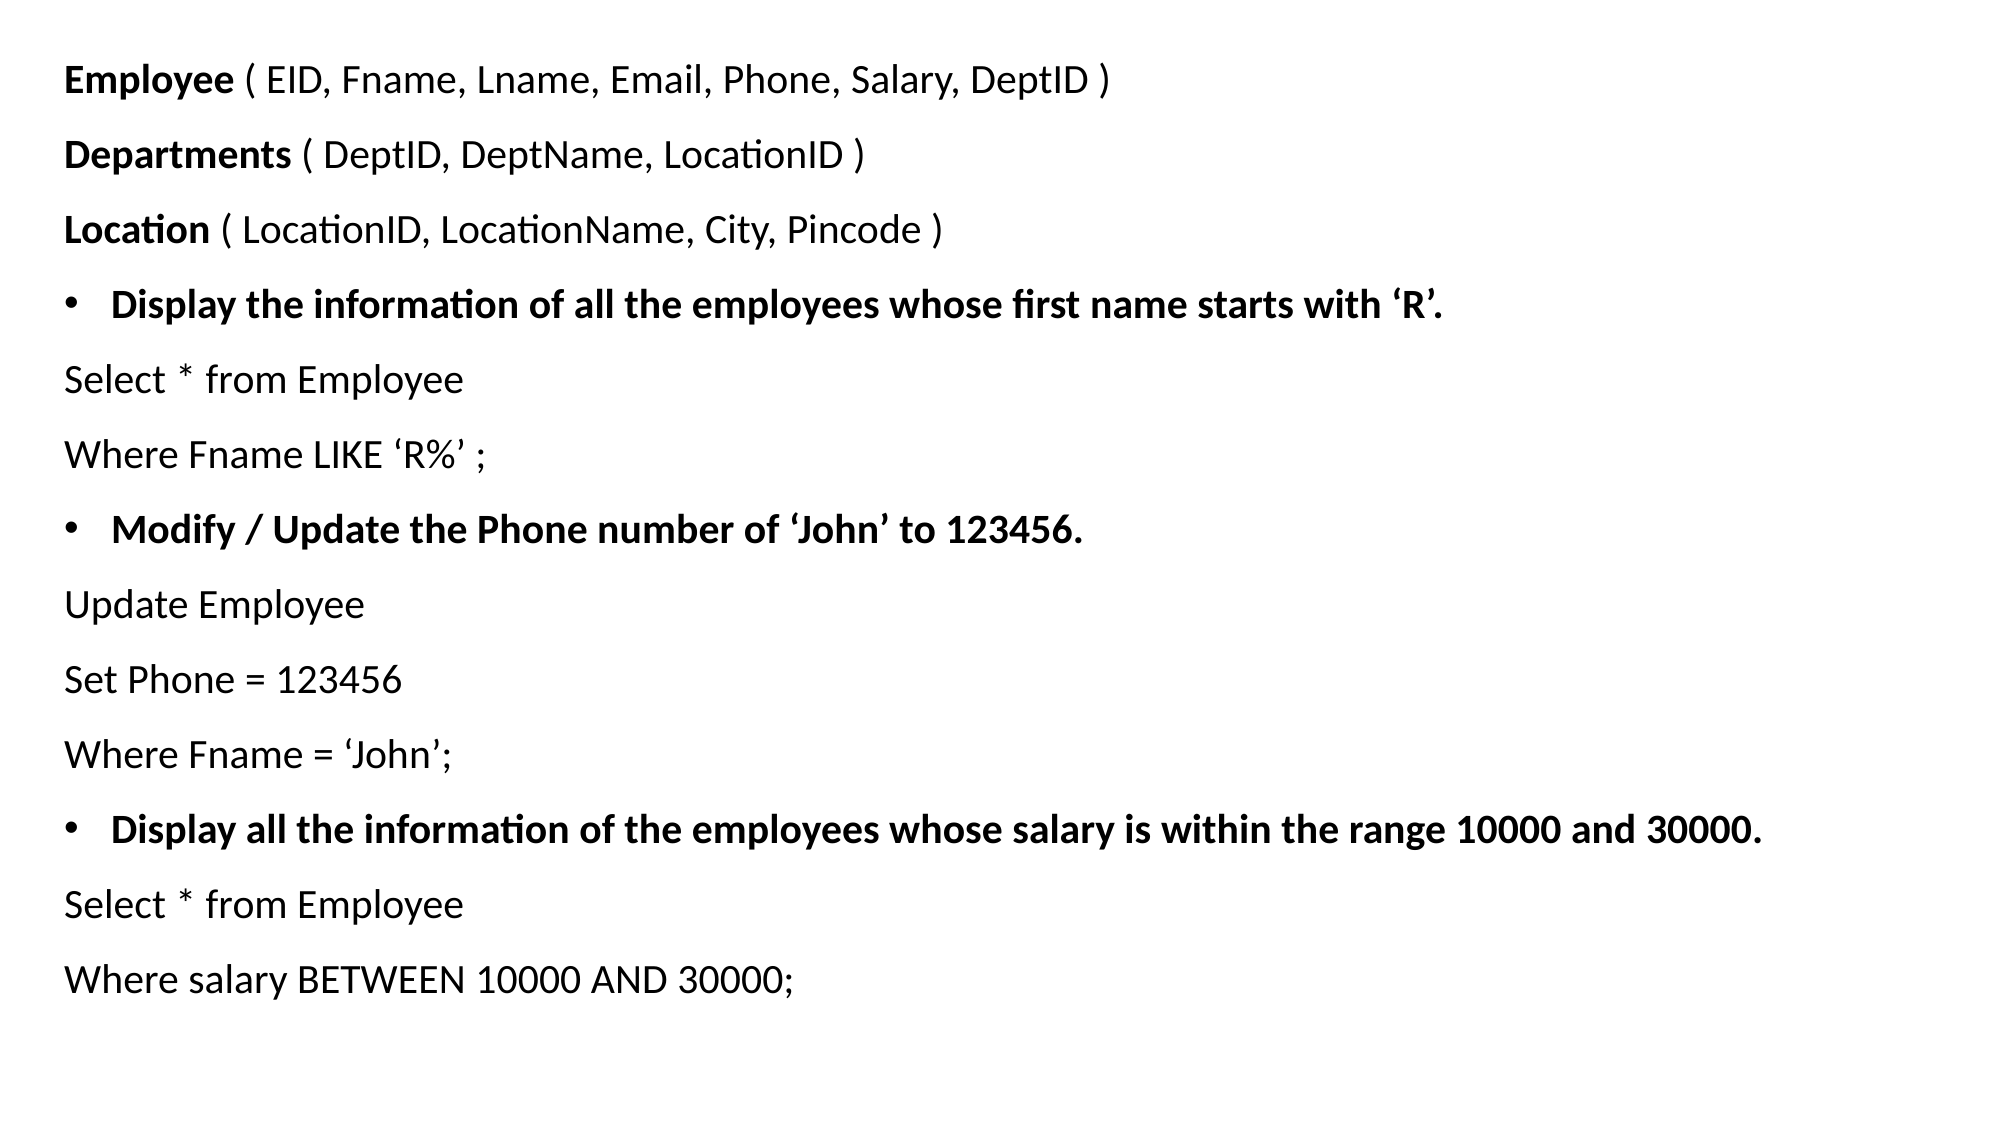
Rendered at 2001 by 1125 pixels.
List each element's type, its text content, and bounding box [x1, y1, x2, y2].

text_box Employee ( EID, Fname, Lname, Email, Phone, Salary, DeptID ) Departments ( DeptID, DeptName, LocationID ) Location ( LocationID, LocationName, City, Pincode ) Display the information of all the employees whose first name starts with ‘R’. Select * from Employee Where Fname LIKE ‘R%’ ; Modify / Update the Phone number of ‘John’ to 123456. Update Employee Set Phone = 123456 Where Fname = ‘John’; Display all the information of the employees whose salary is within the range 10000 and 30000. Select * from Employee Where salary BETWEEN 10000 AND 30000; [49, 19, 1950, 1009]
